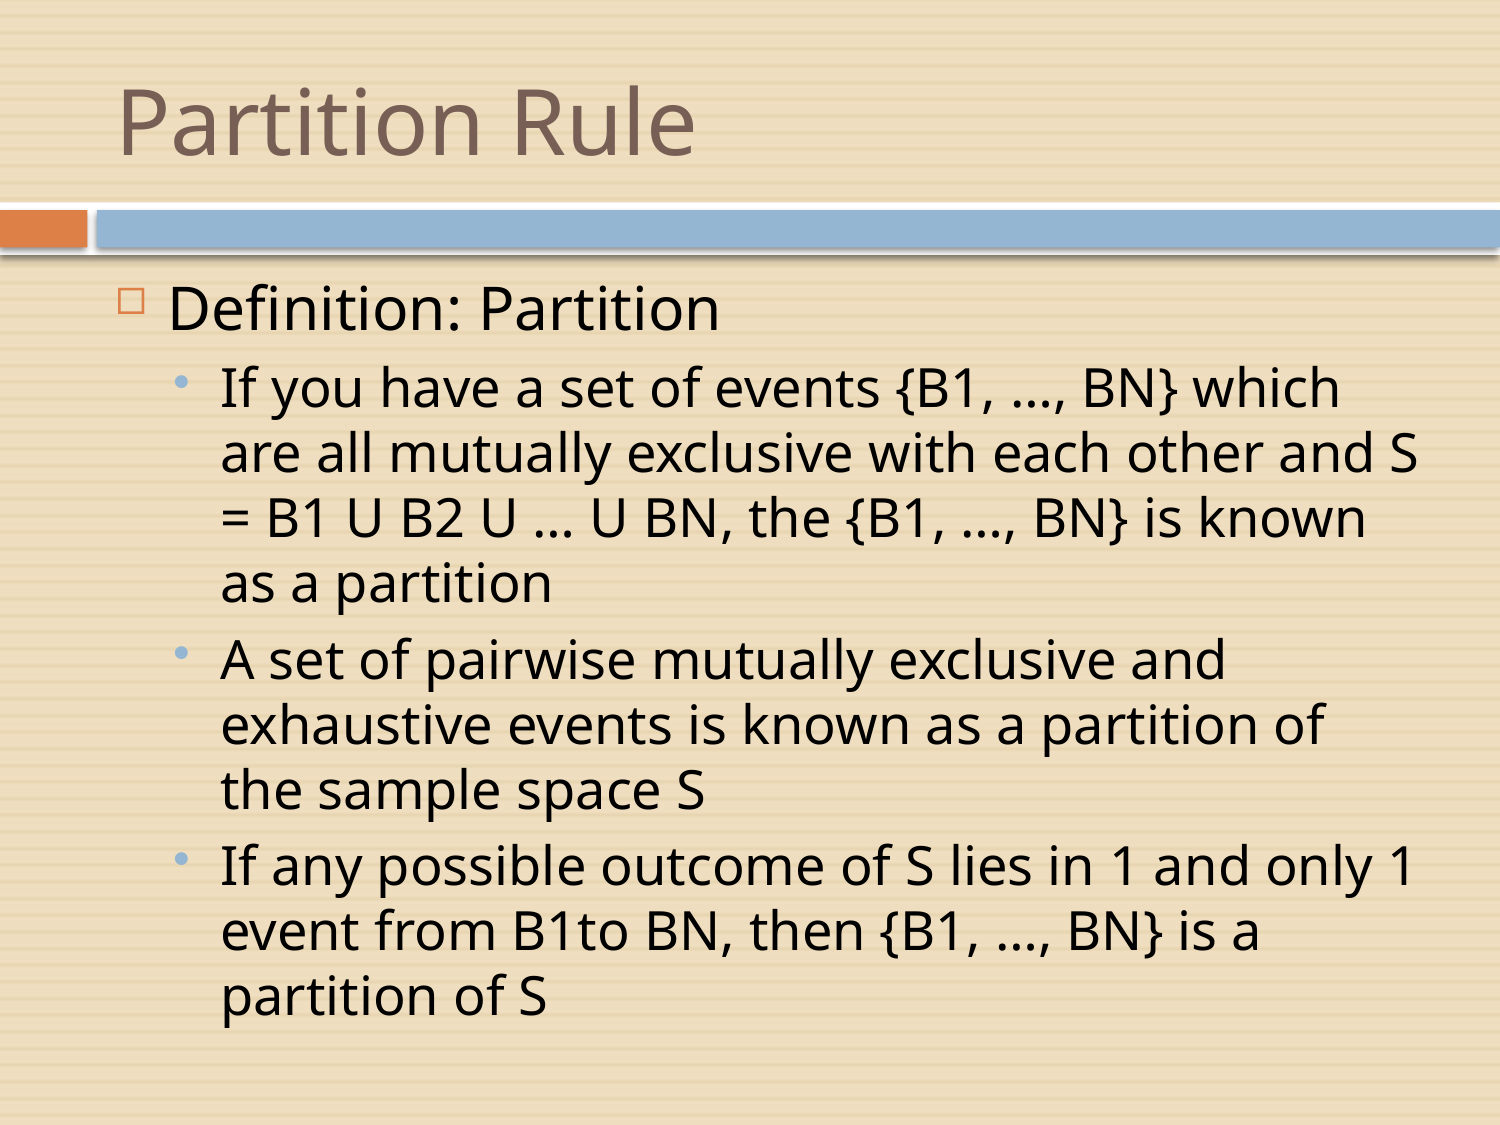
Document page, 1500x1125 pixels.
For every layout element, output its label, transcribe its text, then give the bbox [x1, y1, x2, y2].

list Definition: Partition If you have a set of events {B1, …, BN} which are all mutually exclusive with each other and S = B1 U B2 U … U BN, the {B1, …, BN} is known as a partition A set of pairwise mutually exclusive and exhaustive events is known as a partition of the sample space S If any possible outcome of S lies in 1 and only 1 event from B1to BN, then {B1, …, BN} is a partition of S [100, 262, 1438, 1000]
title Partition Rule [100, 37, 1438, 200]
